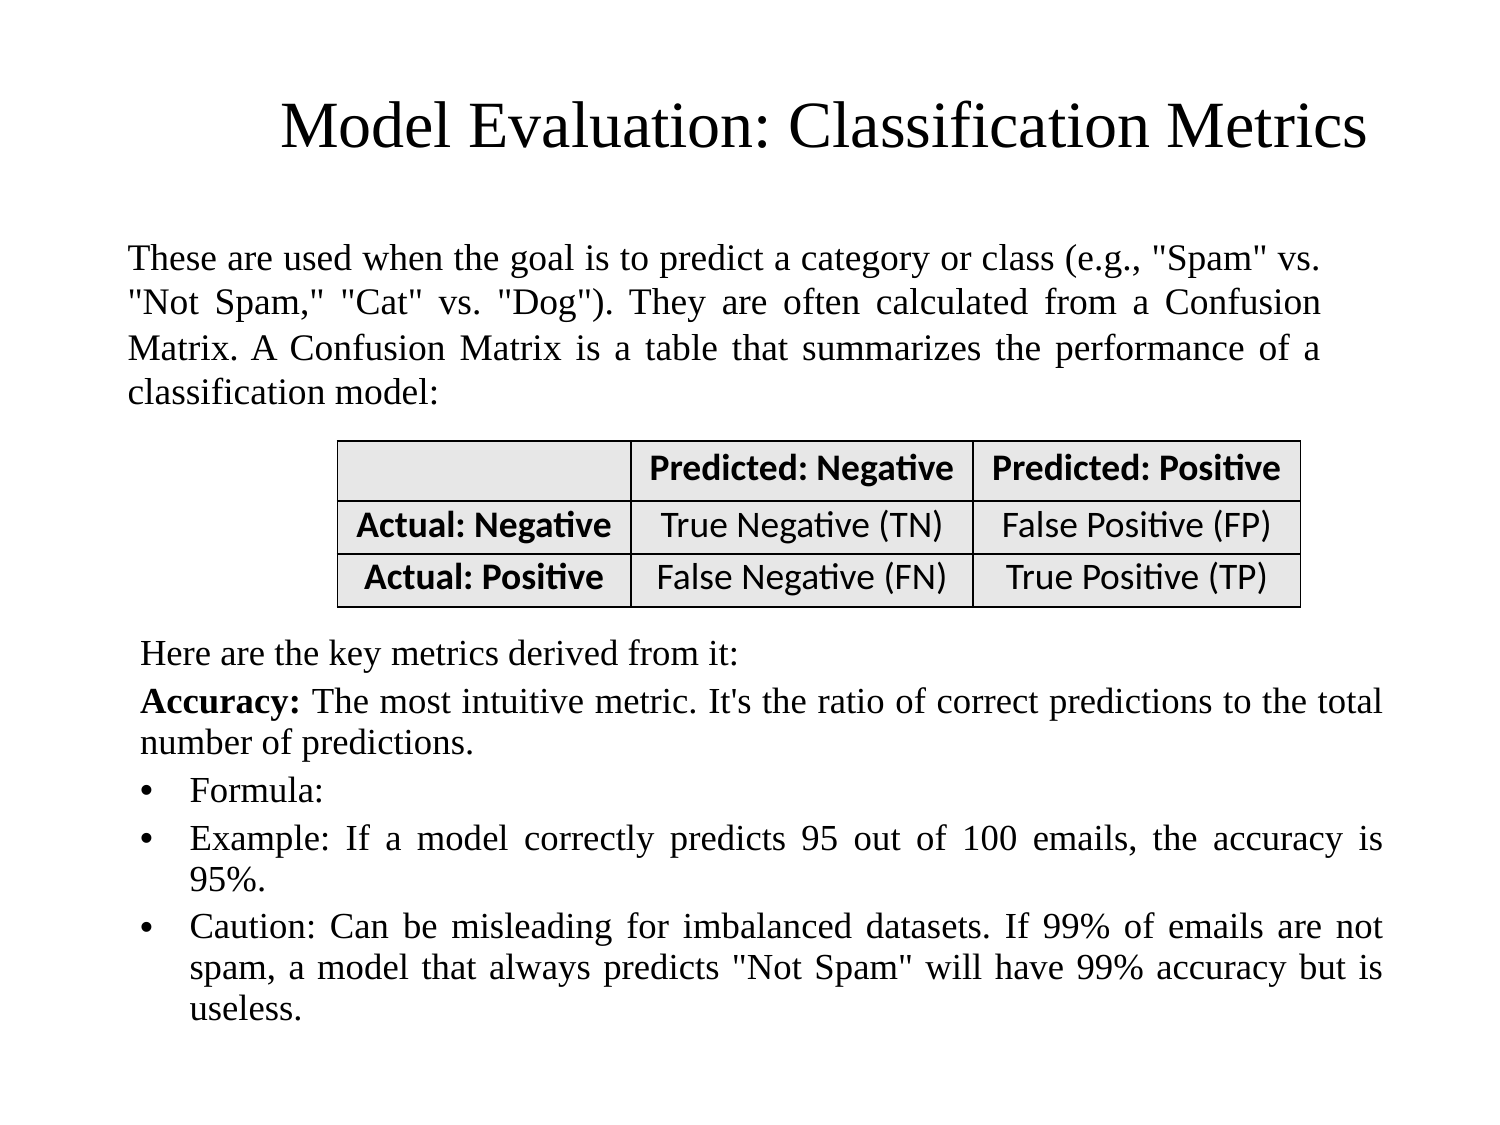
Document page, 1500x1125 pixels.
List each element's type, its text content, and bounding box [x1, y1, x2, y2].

table_cell Actual: Negative [338, 502, 630, 553]
table_header Predicted: Positive [974, 442, 1300, 500]
table_cell True Positive (TP) [974, 555, 1300, 606]
table_header Predicted: Negative [632, 442, 972, 500]
table_cell Actual: Positive [338, 555, 630, 606]
title Model Evaluation: Classification Metrics [262, 62, 1388, 179]
table_cell False Negative (FN) [632, 555, 972, 606]
table_cell False Positive (FP) [974, 502, 1300, 553]
table_header [338, 442, 630, 500]
table_cell True Negative (TN) [632, 502, 972, 553]
subtitle These are used when the goal is to predict a category or class (e.g., "Spam" vs. "Not Spam," "Cat" vs. "Dog"). They are often calculated from a Confusion Matrix. A Confusion Matrix is a table that summarizes the performance of a classification model: [112, 224, 1338, 475]
